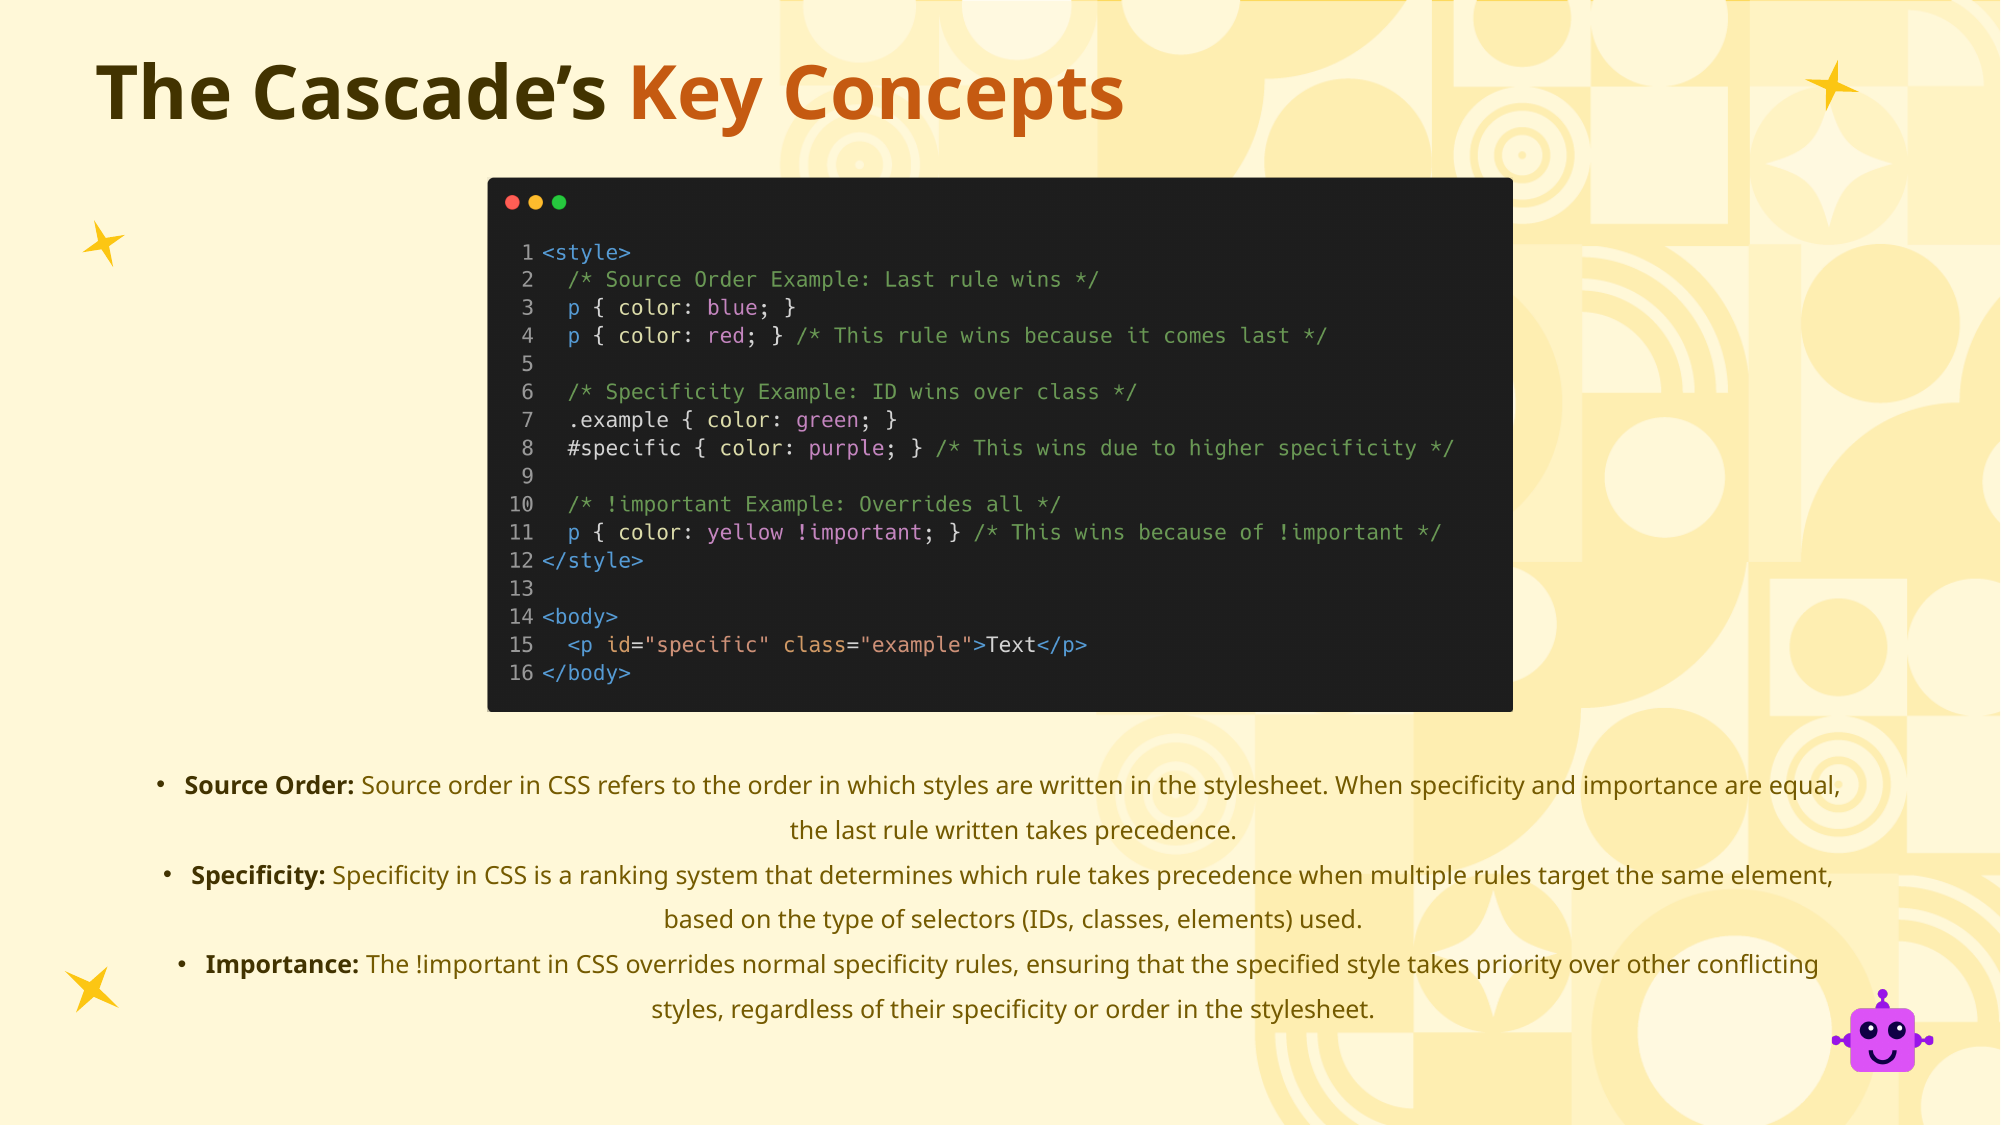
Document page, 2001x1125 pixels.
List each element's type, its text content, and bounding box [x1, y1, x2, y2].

title The Cascade’s Key Concepts [80, 0, 1581, 143]
picture [0, 0, 2001, 1125]
text_box Source Order: Source order in CSS refers to the order in which styles are written in the stylesheet. When specificity and importance are equal, the last rule written takes precedence. Specificity: Specificity in CSS is a ranking system that determines which rule takes precedence when multiple rules target the same element, based on the type of selectors (IDs, classes, elements) used. Importance: The !important in CSS overrides normal specificity rules, ensuring that the specified style takes priority over other conflicting styles, regardless of their specificity or order in the stylesheet. [138, 747, 1862, 1032]
text_box [1804, 59, 1860, 112]
text_box [81, 219, 126, 268]
text_box [64, 965, 120, 1014]
